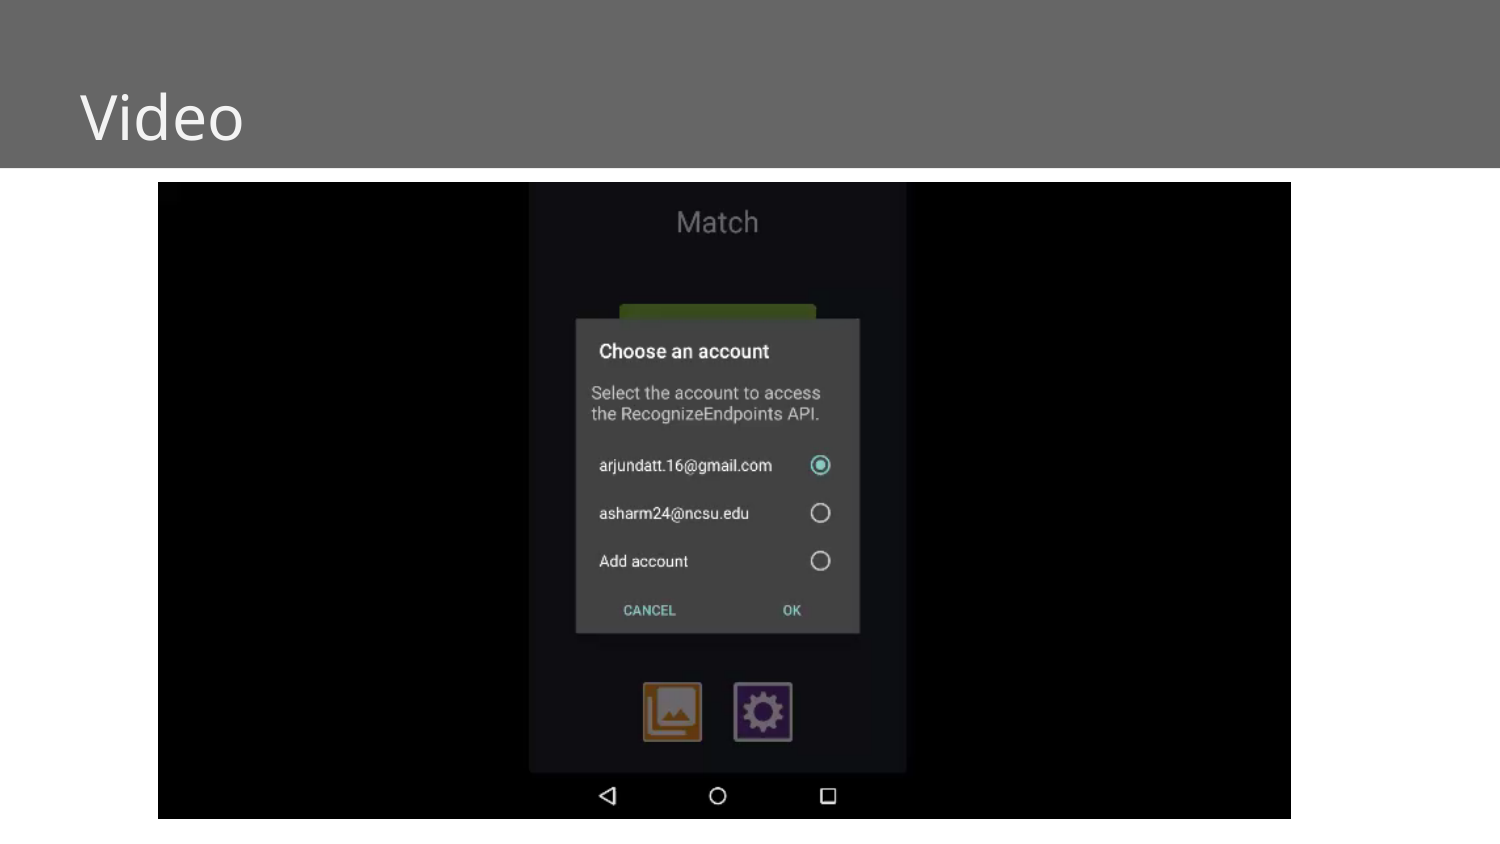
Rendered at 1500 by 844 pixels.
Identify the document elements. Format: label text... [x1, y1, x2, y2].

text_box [156, 181, 1292, 820]
title Video [0, 0, 1500, 169]
